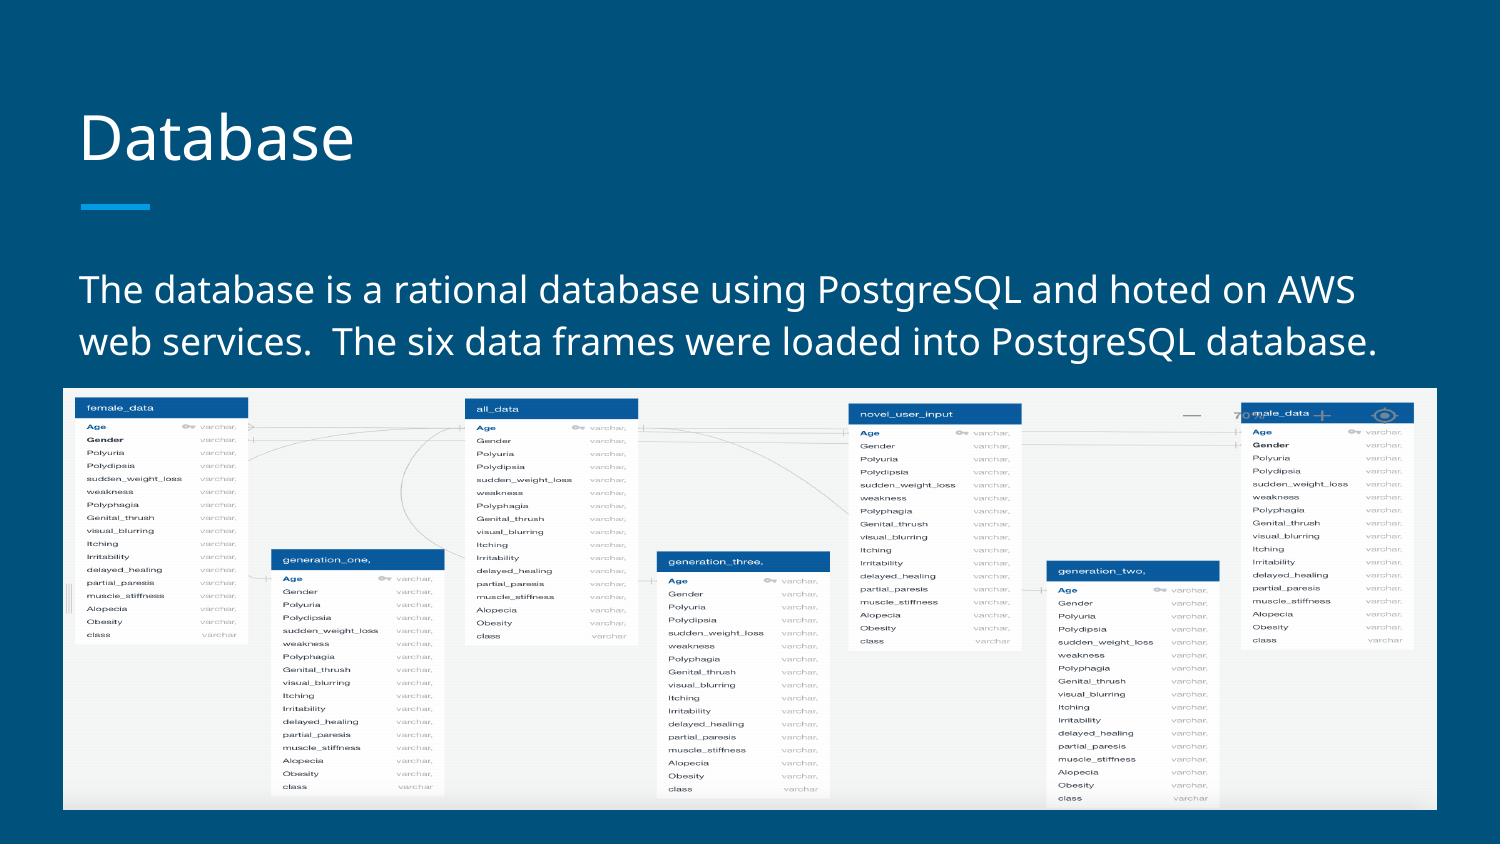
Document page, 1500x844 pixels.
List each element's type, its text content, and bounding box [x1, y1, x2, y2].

title Database [63, 75, 1437, 188]
picture [64, 389, 1436, 809]
list The database is a rational database using PostgreSQL and hoted on AWS web services. The six data frames were loaded into PostgreSQL database. [63, 244, 1437, 388]
